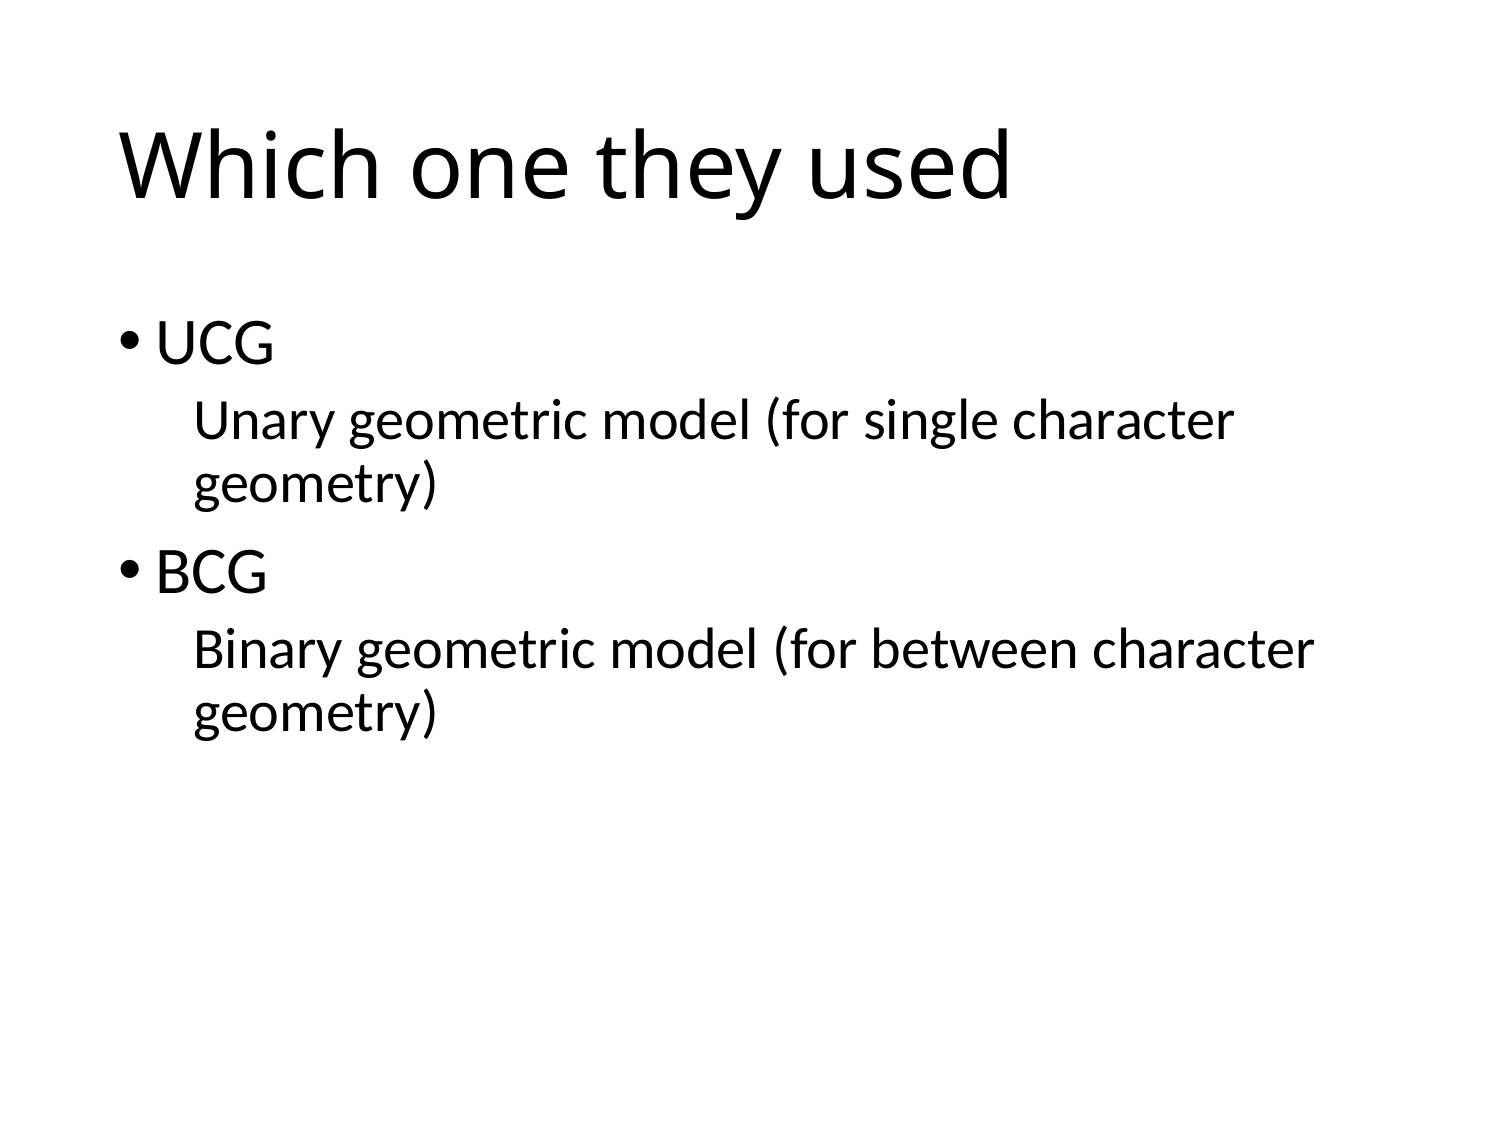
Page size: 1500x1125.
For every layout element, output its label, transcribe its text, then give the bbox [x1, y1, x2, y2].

title Which one they used [103, 59, 1397, 278]
list UCG Unary geometric model (for single character geometry) BCG Binary geometric model (for between character geometry) [103, 299, 1397, 1014]
